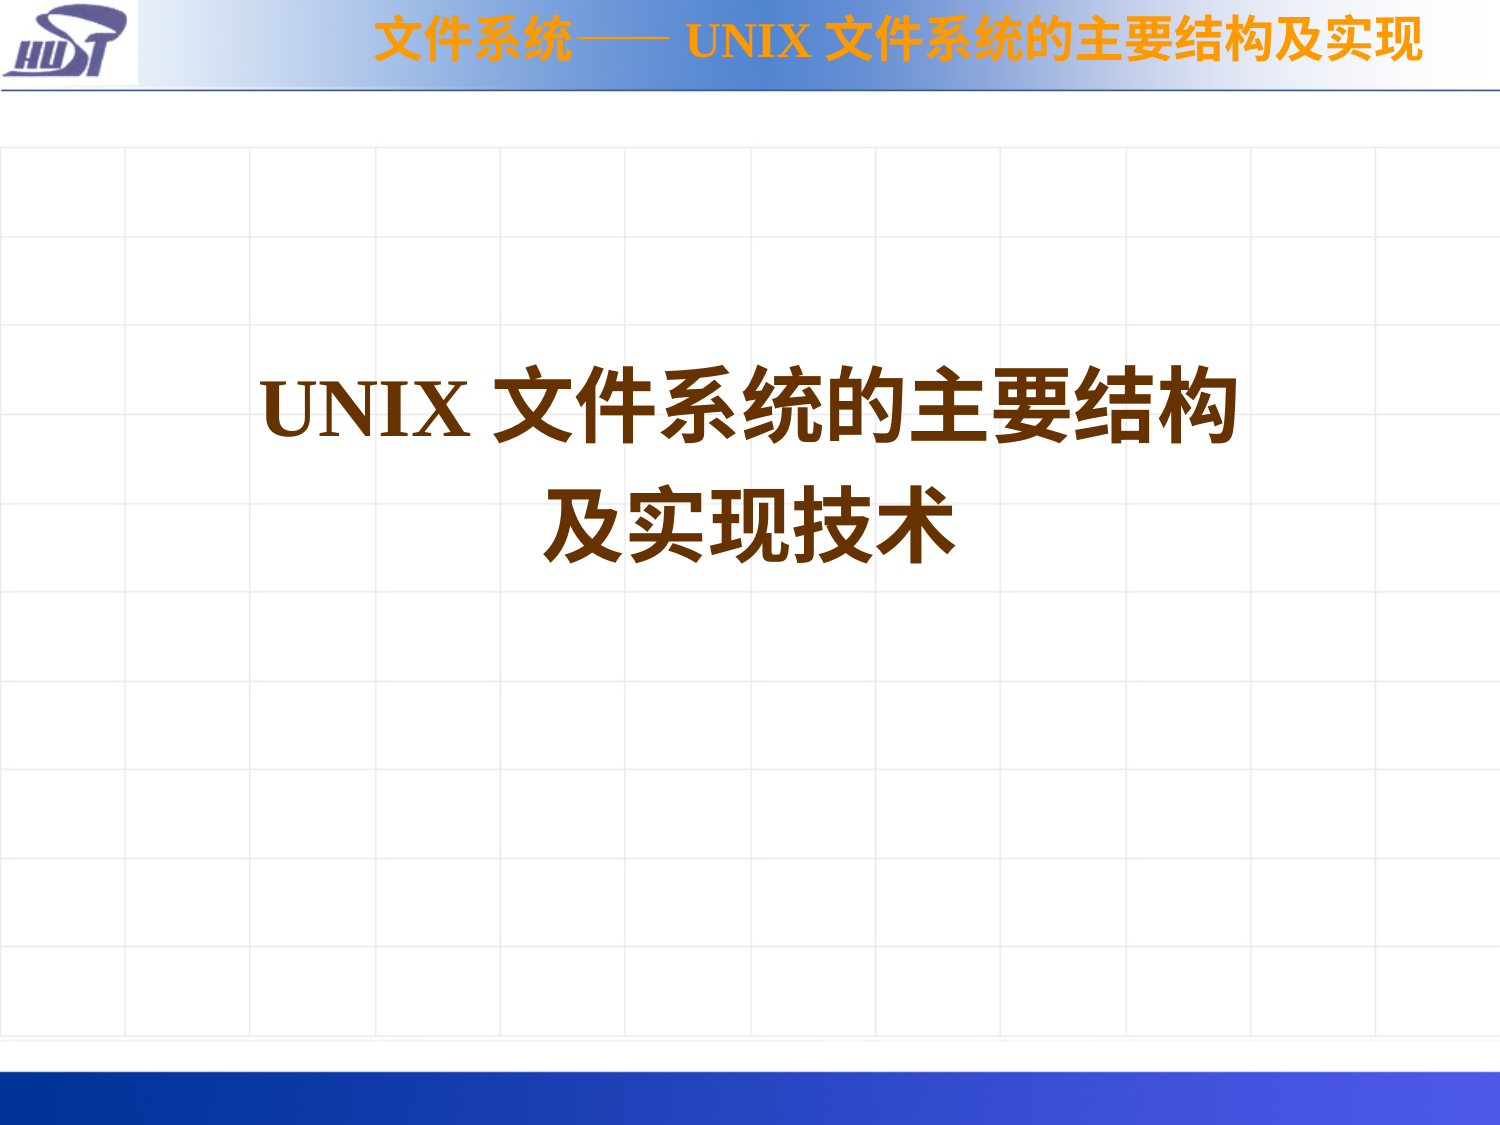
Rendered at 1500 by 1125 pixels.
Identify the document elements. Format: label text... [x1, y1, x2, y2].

text_box UNIX文件系统的主要结构 及实现技术 [165, 256, 1335, 713]
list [0, 0, 138, 85]
text_box 文件系统——UNIX文件系统的主要结构及实现 [138, 6, 1440, 76]
picture [0, 0, 1500, 1125]
